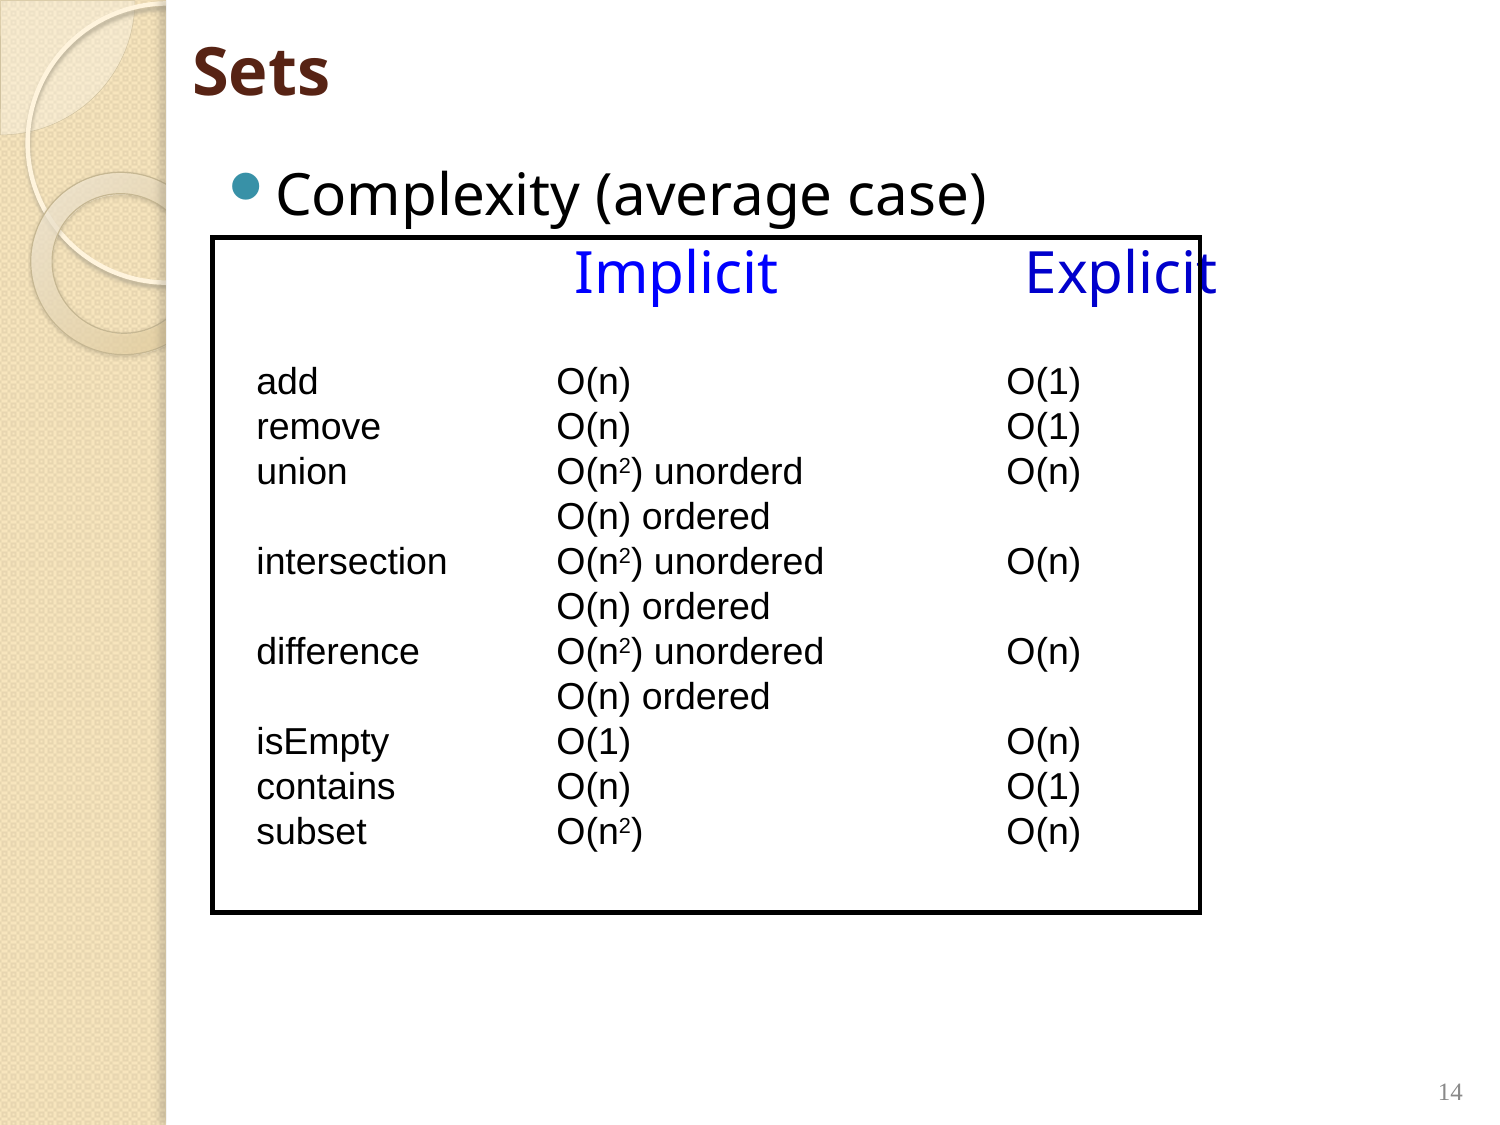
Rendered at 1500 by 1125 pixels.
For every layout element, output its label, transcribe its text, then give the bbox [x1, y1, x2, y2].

text_box [212, 237, 1200, 913]
list Complexity (average case) Implicit Explicit [200, 149, 1400, 925]
text_box add O(n) O(1) remove O(n) O(1) union O(n2) unorderd O(n) O(n) ordered intersection O(n2) unordered O(n) O(n) ordered difference O(n2) unordered O(n) O(n) ordered isEmpty O(1) O(n) contains O(n) O(1) subset O(n2) O(n) [241, 349, 1097, 860]
title Sets [177, 0, 1500, 163]
slide_number 14 [1413, 1034, 1488, 1113]
